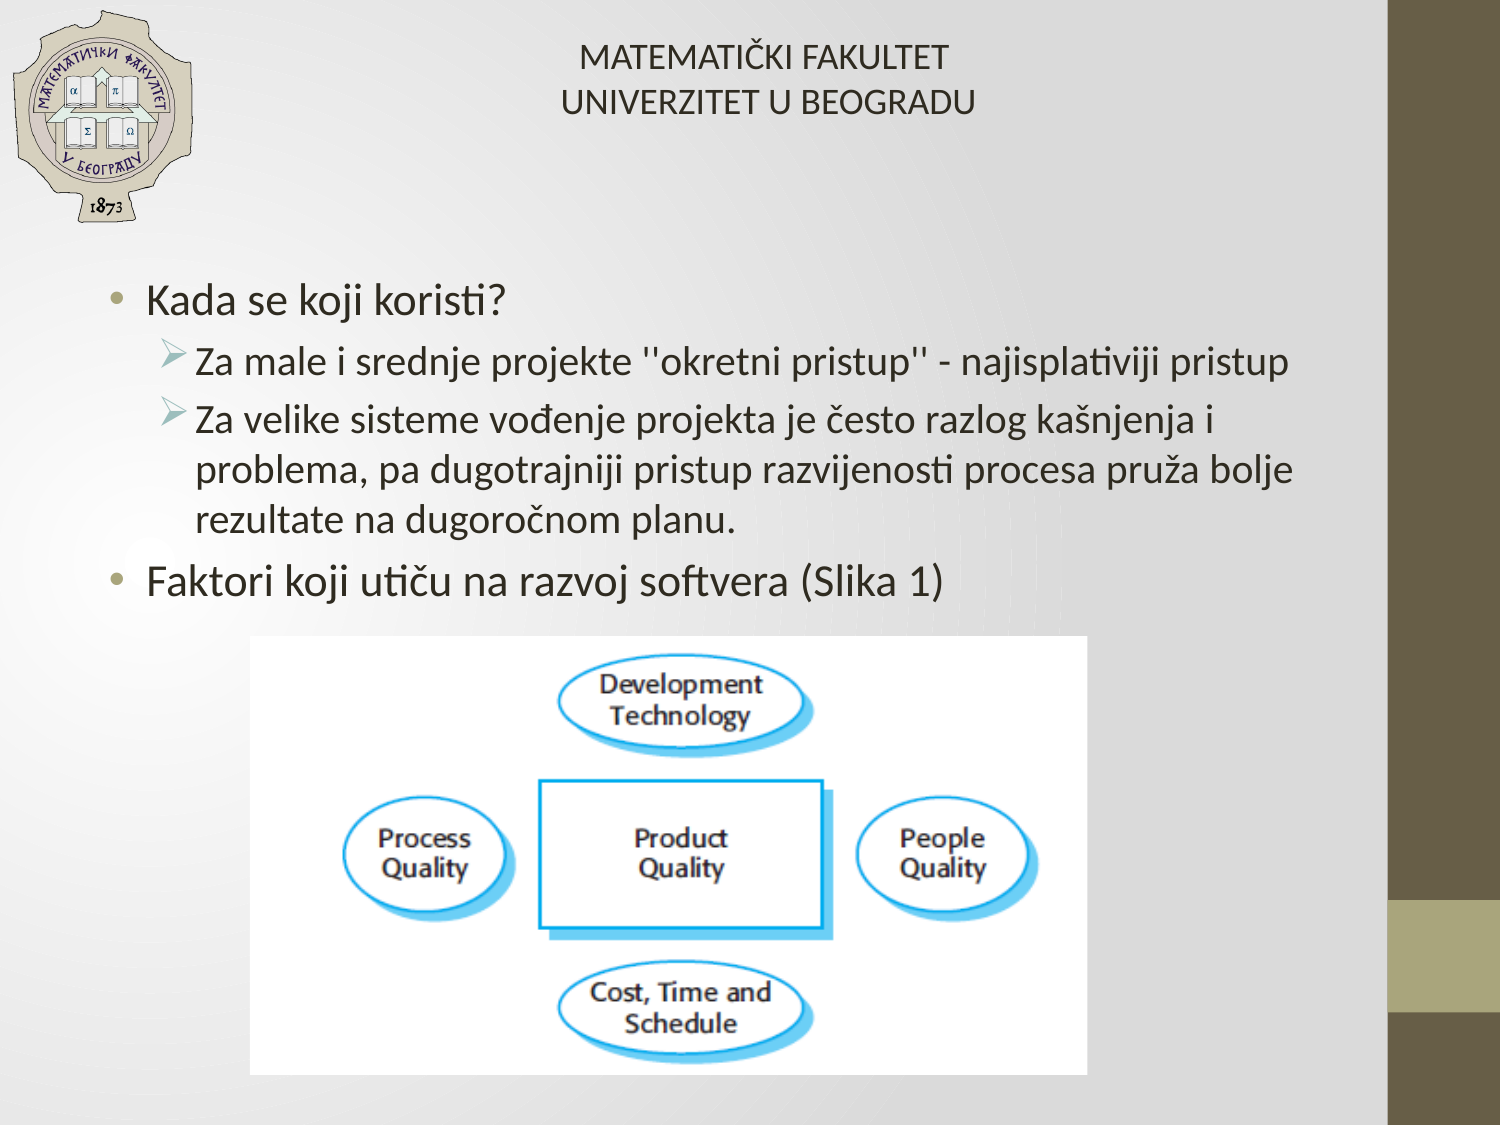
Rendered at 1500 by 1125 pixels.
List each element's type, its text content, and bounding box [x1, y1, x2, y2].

picture [249, 636, 1088, 1075]
list Kada se koji koristi? Za male i srednje projekte ''okretni pristup'' - najisplativiji pristup Za velike sisteme vođenje projekta je često razlog kašnjenja i problema, pa dugotrajniji pristup razvijenosti procesa pruža bolje rezultate na dugoročnom planu. Faktori koji utiču na razvoj softvera (Slika 1) [75, 262, 1325, 1050]
text_box MATEMATIČKI FAKULTET UNIVERZITET U BEOGRADU [287, 24, 1250, 130]
picture [11, 9, 193, 224]
